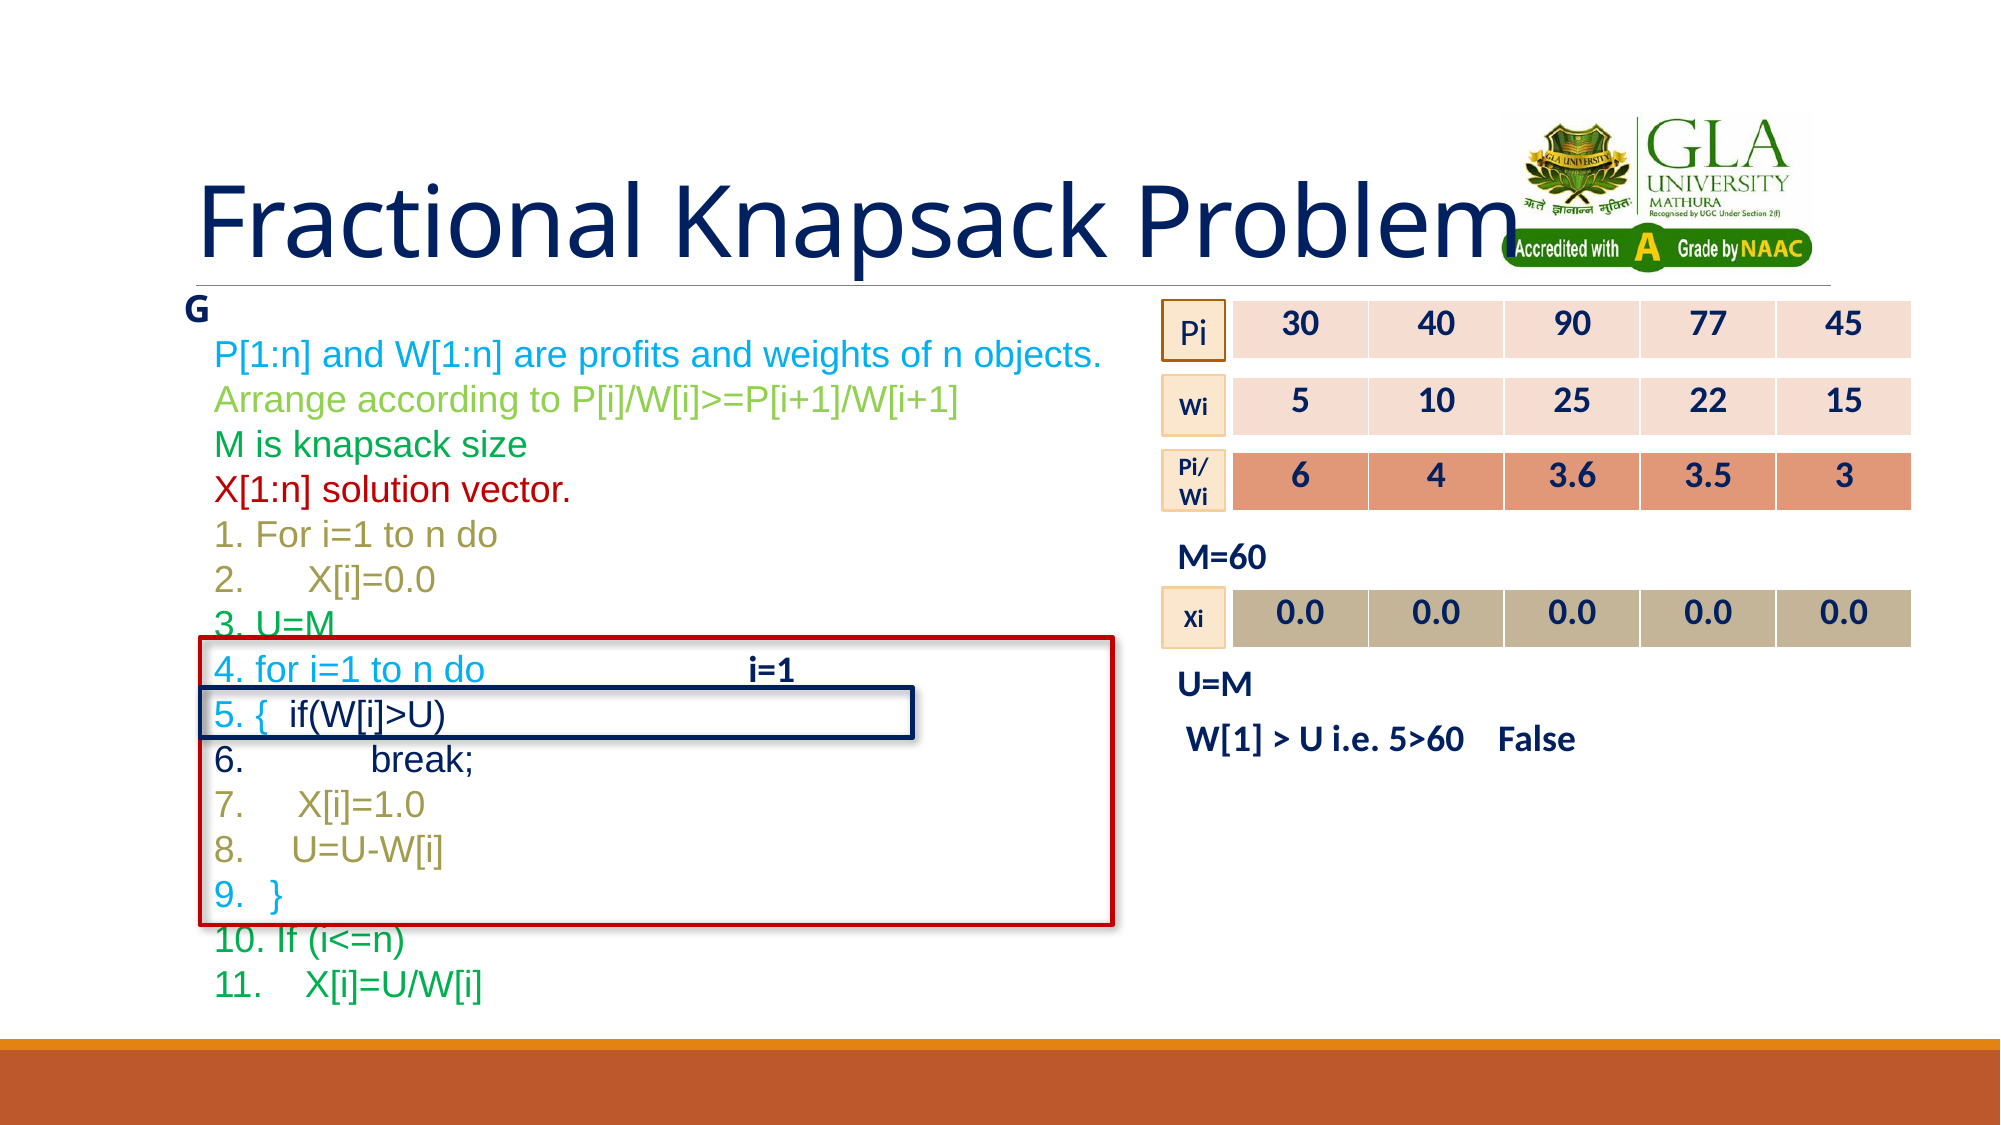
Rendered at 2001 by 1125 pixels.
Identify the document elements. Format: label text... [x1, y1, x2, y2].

table_header 3.5 [1641, 453, 1775, 510]
table_header 0.0 [1505, 590, 1639, 647]
text_box M=60 [1162, 524, 1300, 585]
table_header 3 [1777, 453, 1911, 510]
text_box W[1] > U i.e. 5>60 False [1162, 706, 1800, 767]
table_header 10 [1369, 378, 1503, 435]
text_box [199, 686, 914, 739]
text_box i=1 [725, 637, 913, 685]
table_header 30 [1233, 301, 1368, 358]
table_header 22 [1641, 378, 1775, 435]
text_box Pi/Wi [1161, 449, 1226, 512]
table_header 90 [1505, 301, 1639, 358]
table_header 15 [1777, 378, 1911, 435]
table_header 6 [1233, 453, 1368, 510]
text_box U=M [1162, 651, 1350, 706]
table_header 25 [1505, 378, 1639, 435]
text_box Xi [1161, 586, 1226, 649]
table_header 45 [1777, 301, 1911, 358]
picture [1499, 111, 1813, 276]
title Fractional Knapsack Problem [180, 47, 1830, 285]
table_header 40 [1369, 301, 1503, 358]
table_header 0.0 [1641, 590, 1775, 647]
text_box Wi [1161, 374, 1226, 437]
text_box [199, 636, 1114, 926]
table_header 0.0 [1777, 590, 1911, 647]
table_header 3.6 [1505, 453, 1639, 510]
table_header 5 [1233, 378, 1368, 435]
table_header 4 [1369, 453, 1503, 510]
table_header 0.0 [1233, 590, 1368, 647]
text_box Pi [1161, 299, 1226, 362]
table_header 77 [1641, 301, 1775, 358]
table_header 0.0 [1369, 590, 1503, 647]
